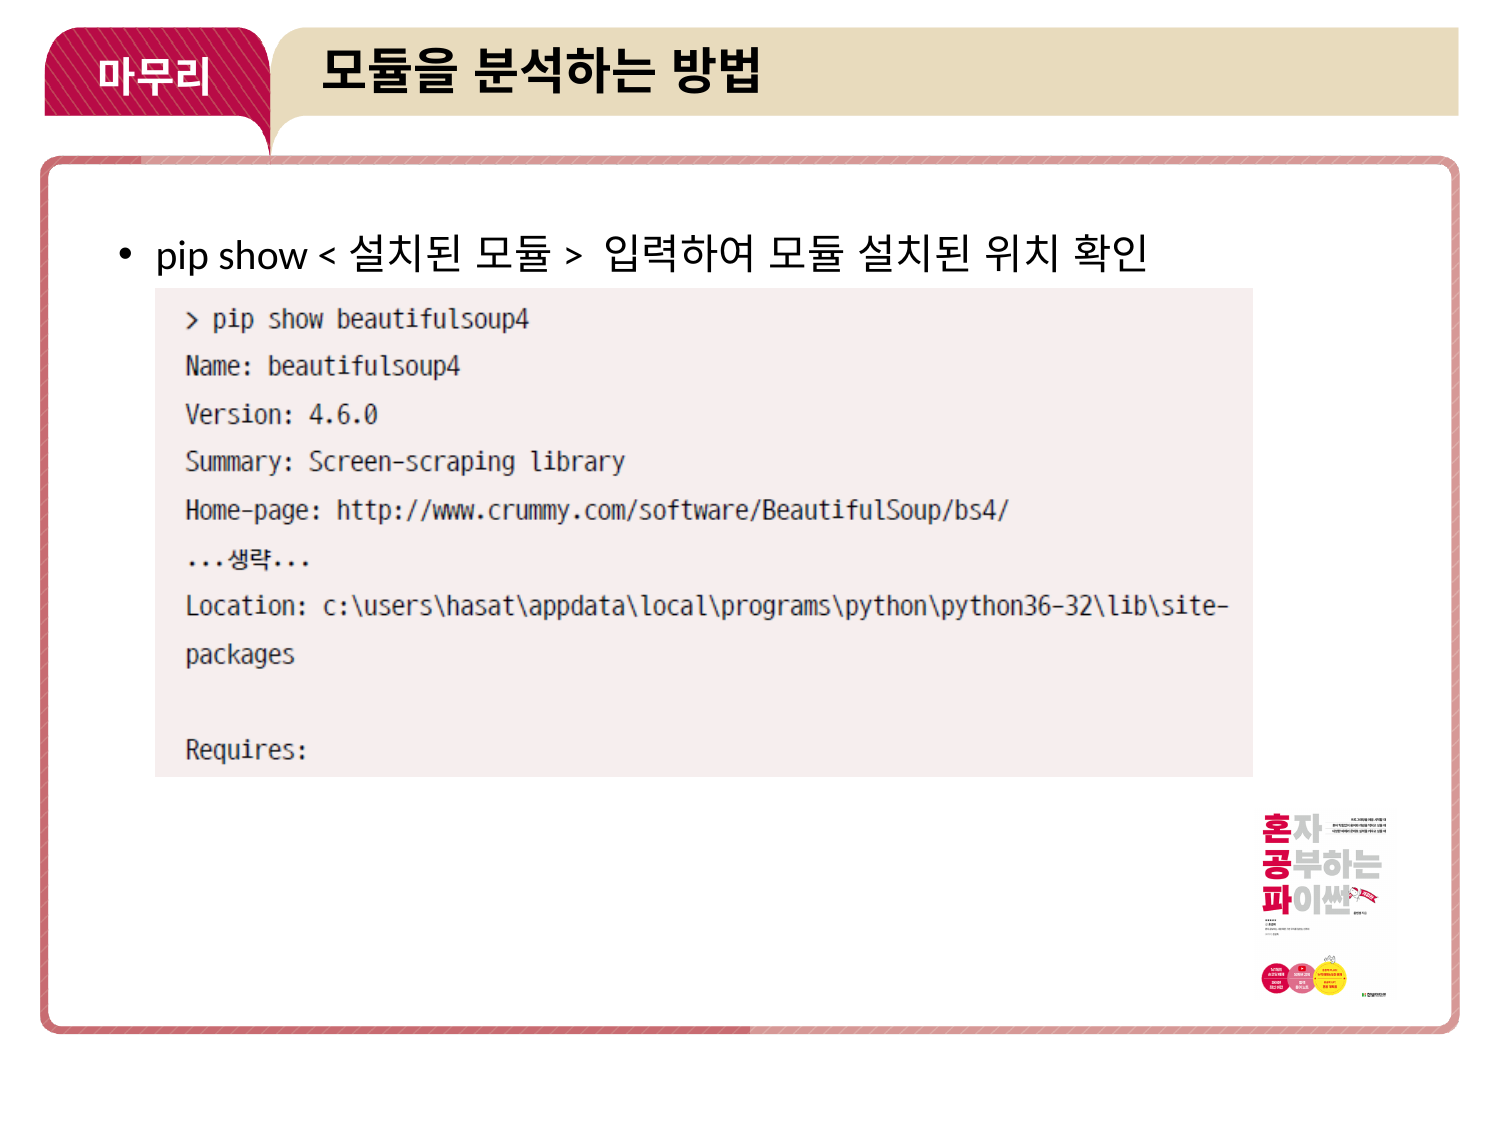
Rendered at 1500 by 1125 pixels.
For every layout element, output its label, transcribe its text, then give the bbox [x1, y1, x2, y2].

title 모듈을 분석하는 방법 [306, 42, 1385, 105]
text_box 마무리 [83, 43, 229, 109]
list pip show <설치된 모듈> 입력하여 모듈 설치된 위치 확인 [103, 195, 1397, 1014]
picture [0, 0, 1500, 1043]
